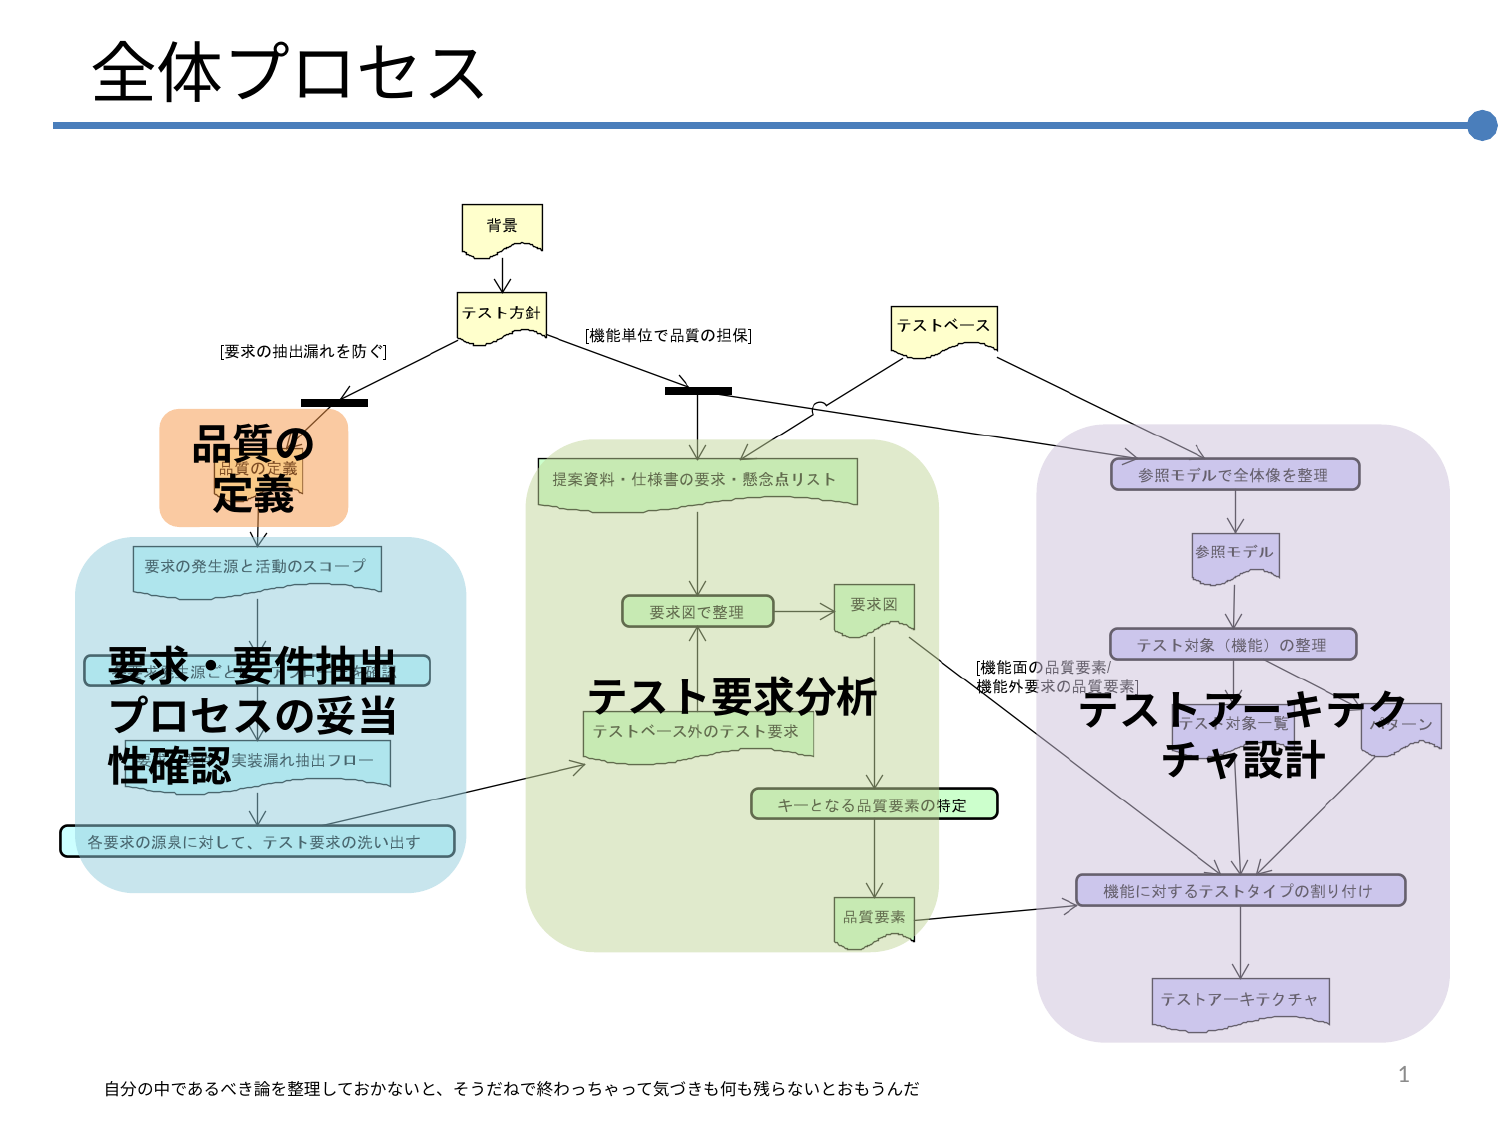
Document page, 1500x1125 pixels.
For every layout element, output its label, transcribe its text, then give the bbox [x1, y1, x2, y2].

slide_number 1 [1074, 1052, 1425, 1103]
text_box 自分の中であるべき論を整理しておかないと、そうだねで終わっちゃって気づきも何も残らないとおもうんだ [88, 1071, 936, 1107]
picture [47, 191, 1453, 1043]
title 全体プロセス [75, 19, 1425, 124]
